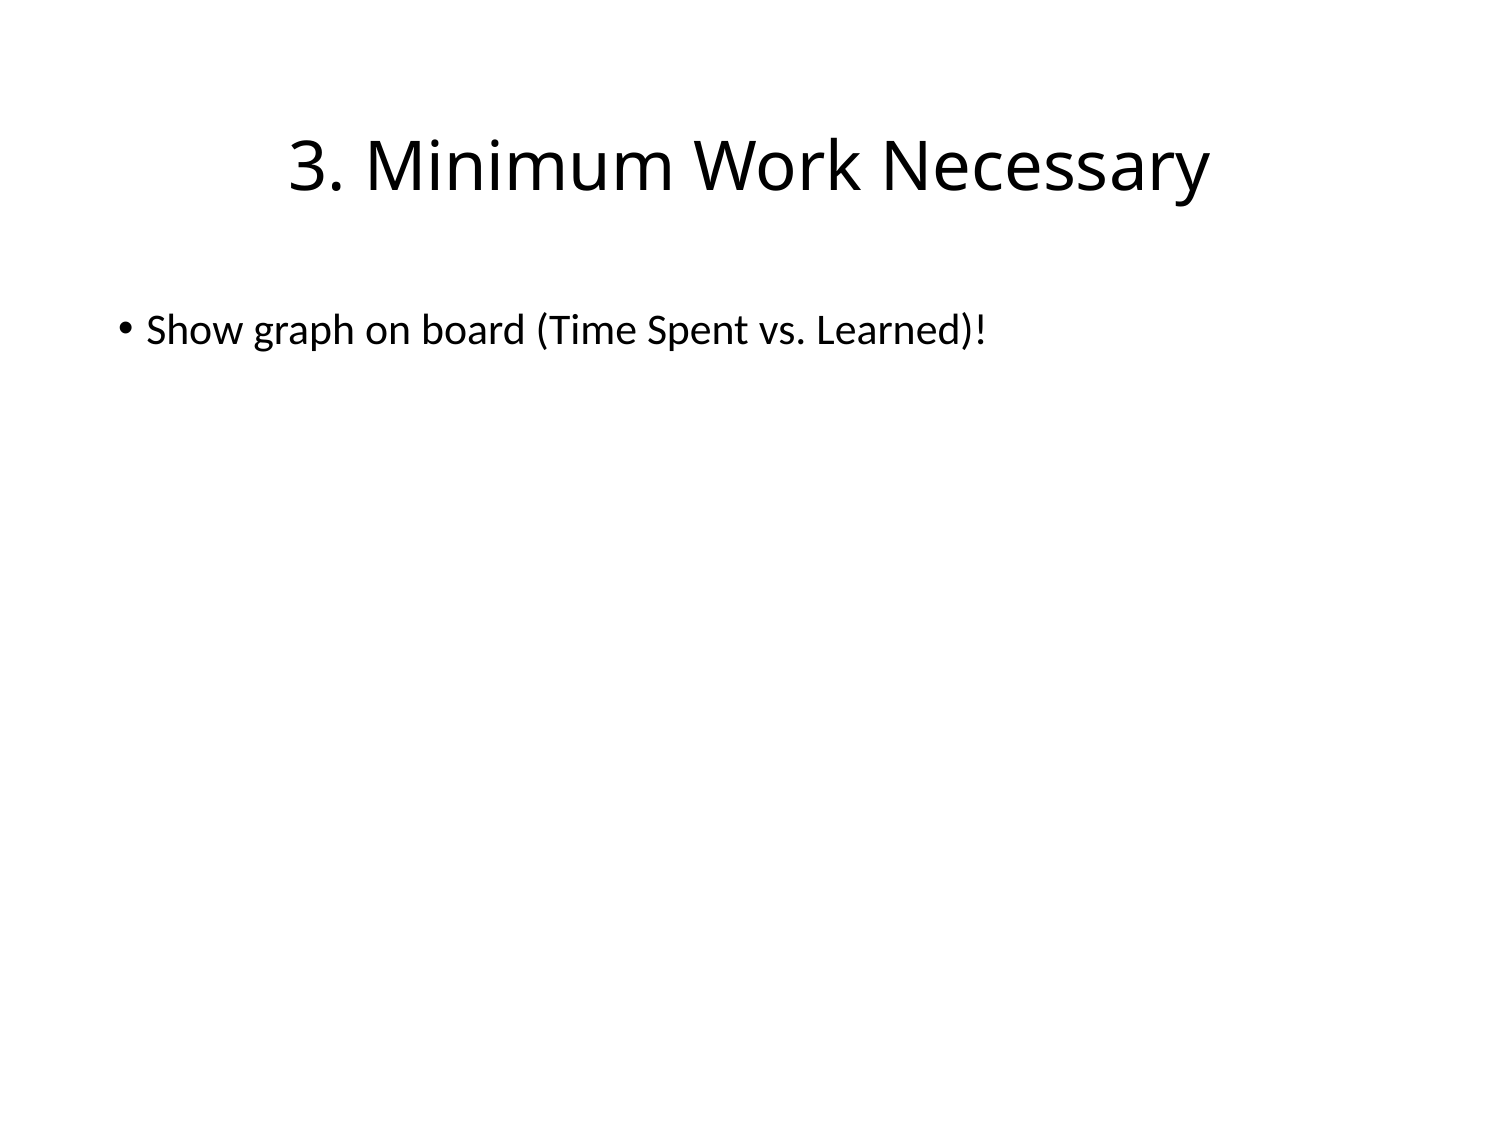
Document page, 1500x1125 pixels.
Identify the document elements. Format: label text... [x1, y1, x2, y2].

list Show graph on board (Time Spent vs. Learned)! [103, 299, 1397, 1014]
title 3. Minimum Work Necessary [103, 59, 1397, 278]
